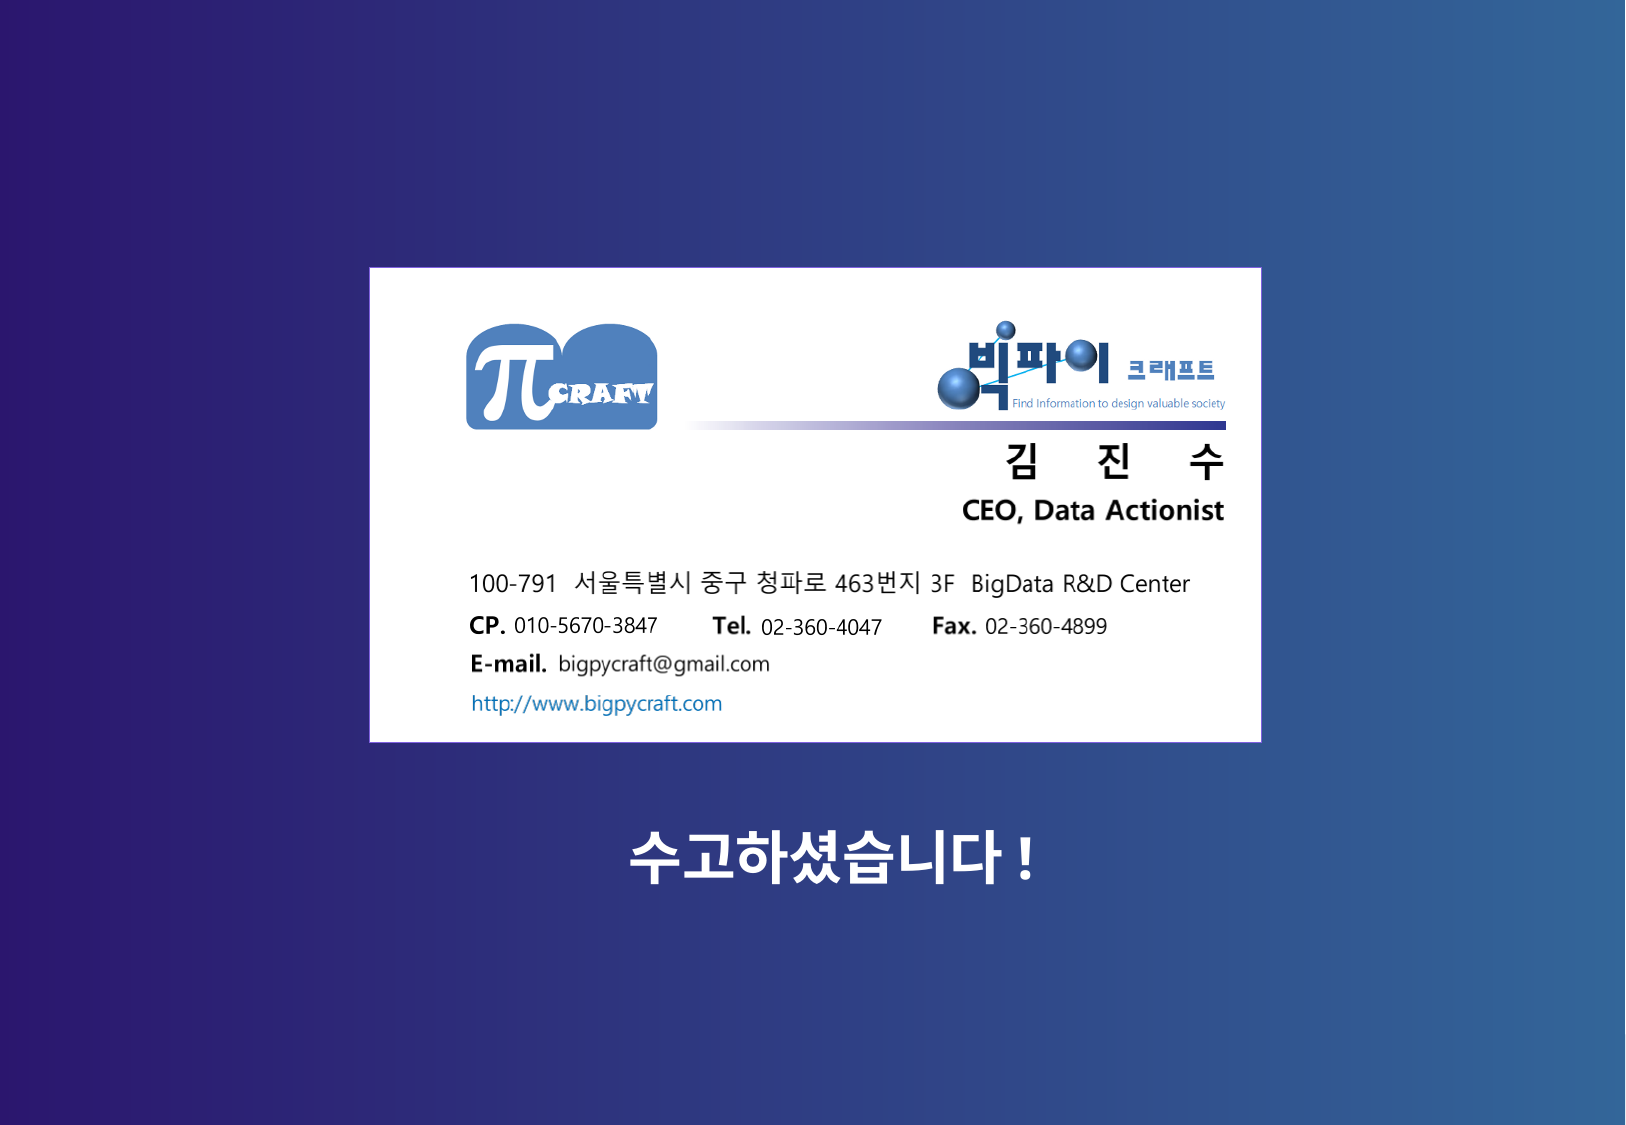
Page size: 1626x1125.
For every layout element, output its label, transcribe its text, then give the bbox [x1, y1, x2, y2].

text_box [0, 0, 1625, 1125]
title 수고하셨습니다! [221, 810, 1441, 903]
picture [369, 266, 1262, 743]
